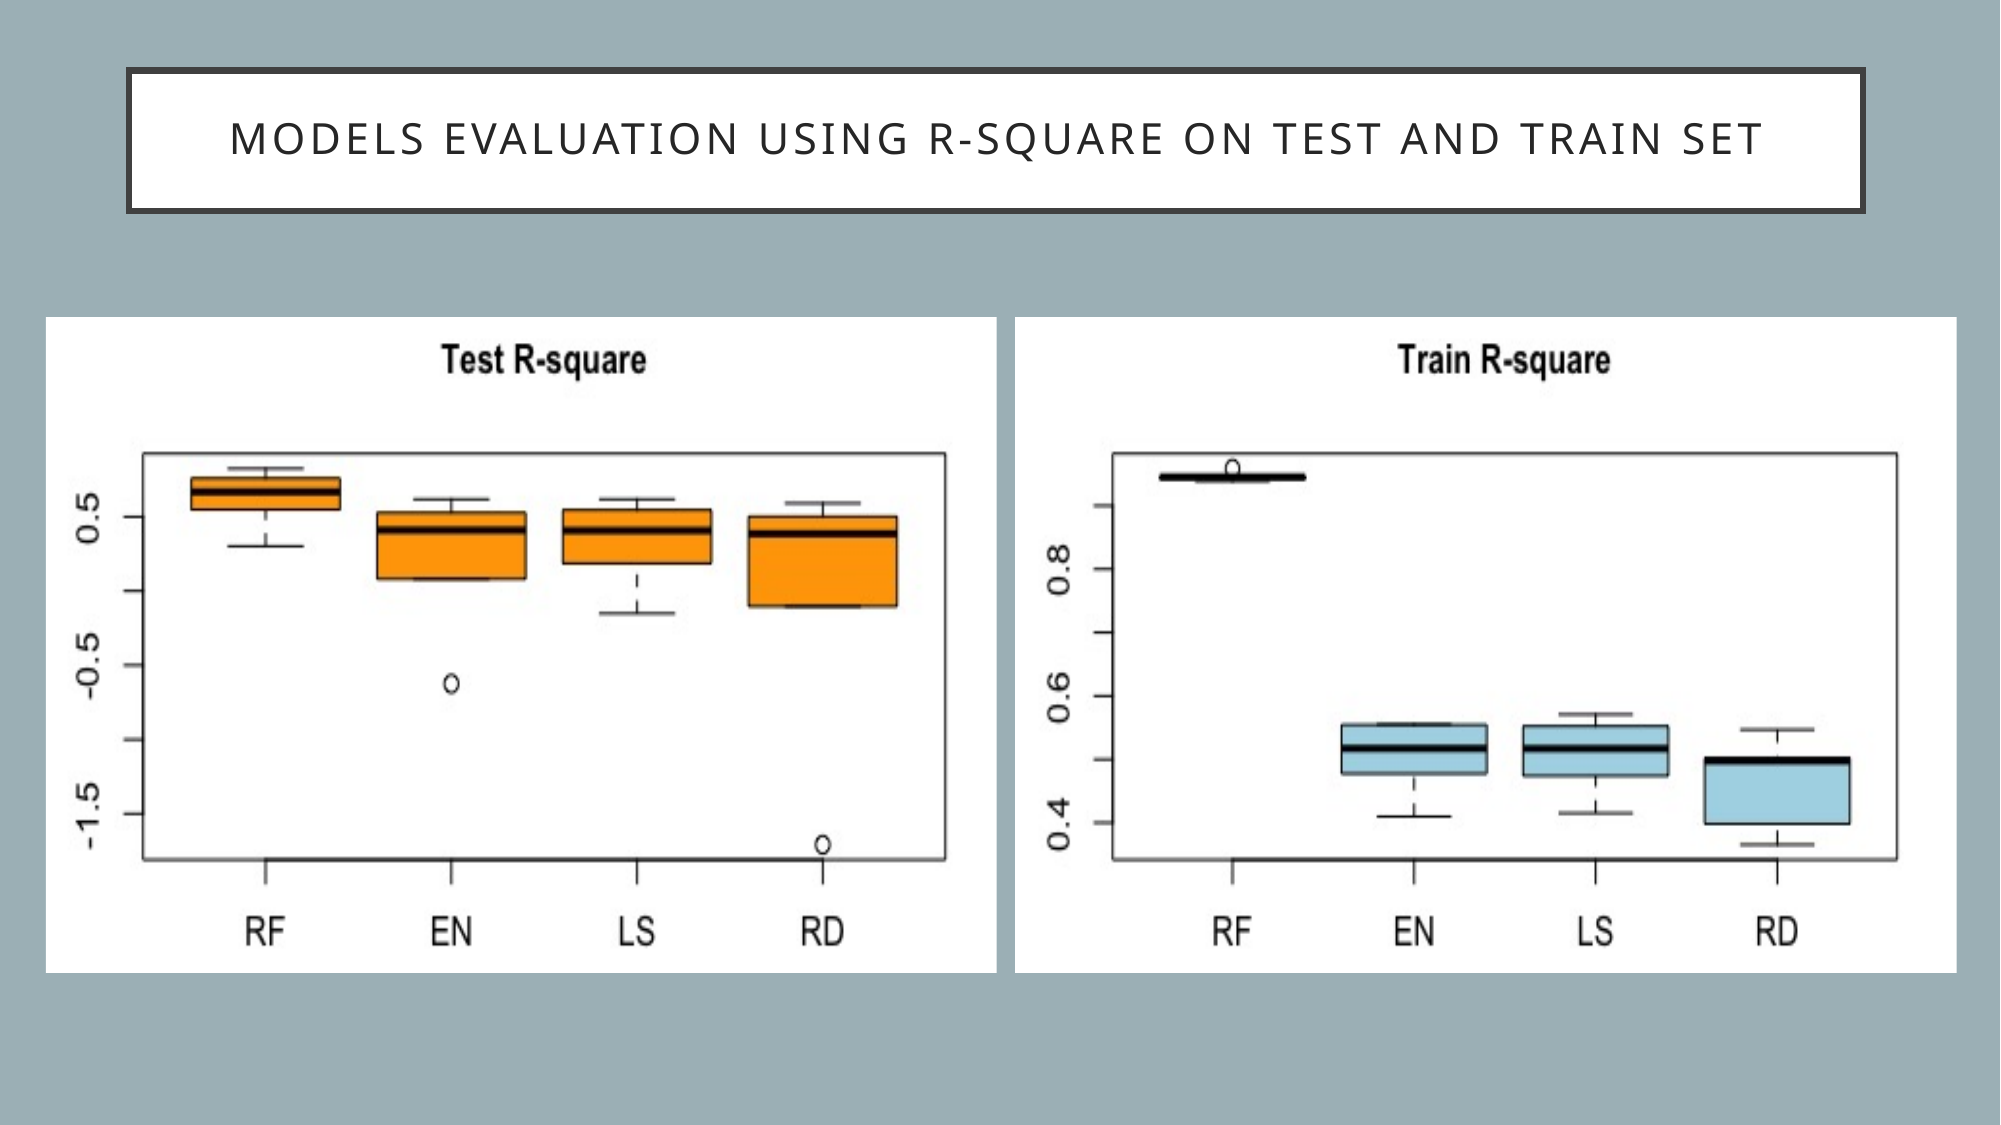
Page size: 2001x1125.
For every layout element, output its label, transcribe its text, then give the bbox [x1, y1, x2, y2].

title Models evaluation using r-square on test and train set [126, 67, 1866, 214]
picture [45, 317, 997, 973]
picture [1015, 317, 1957, 973]
